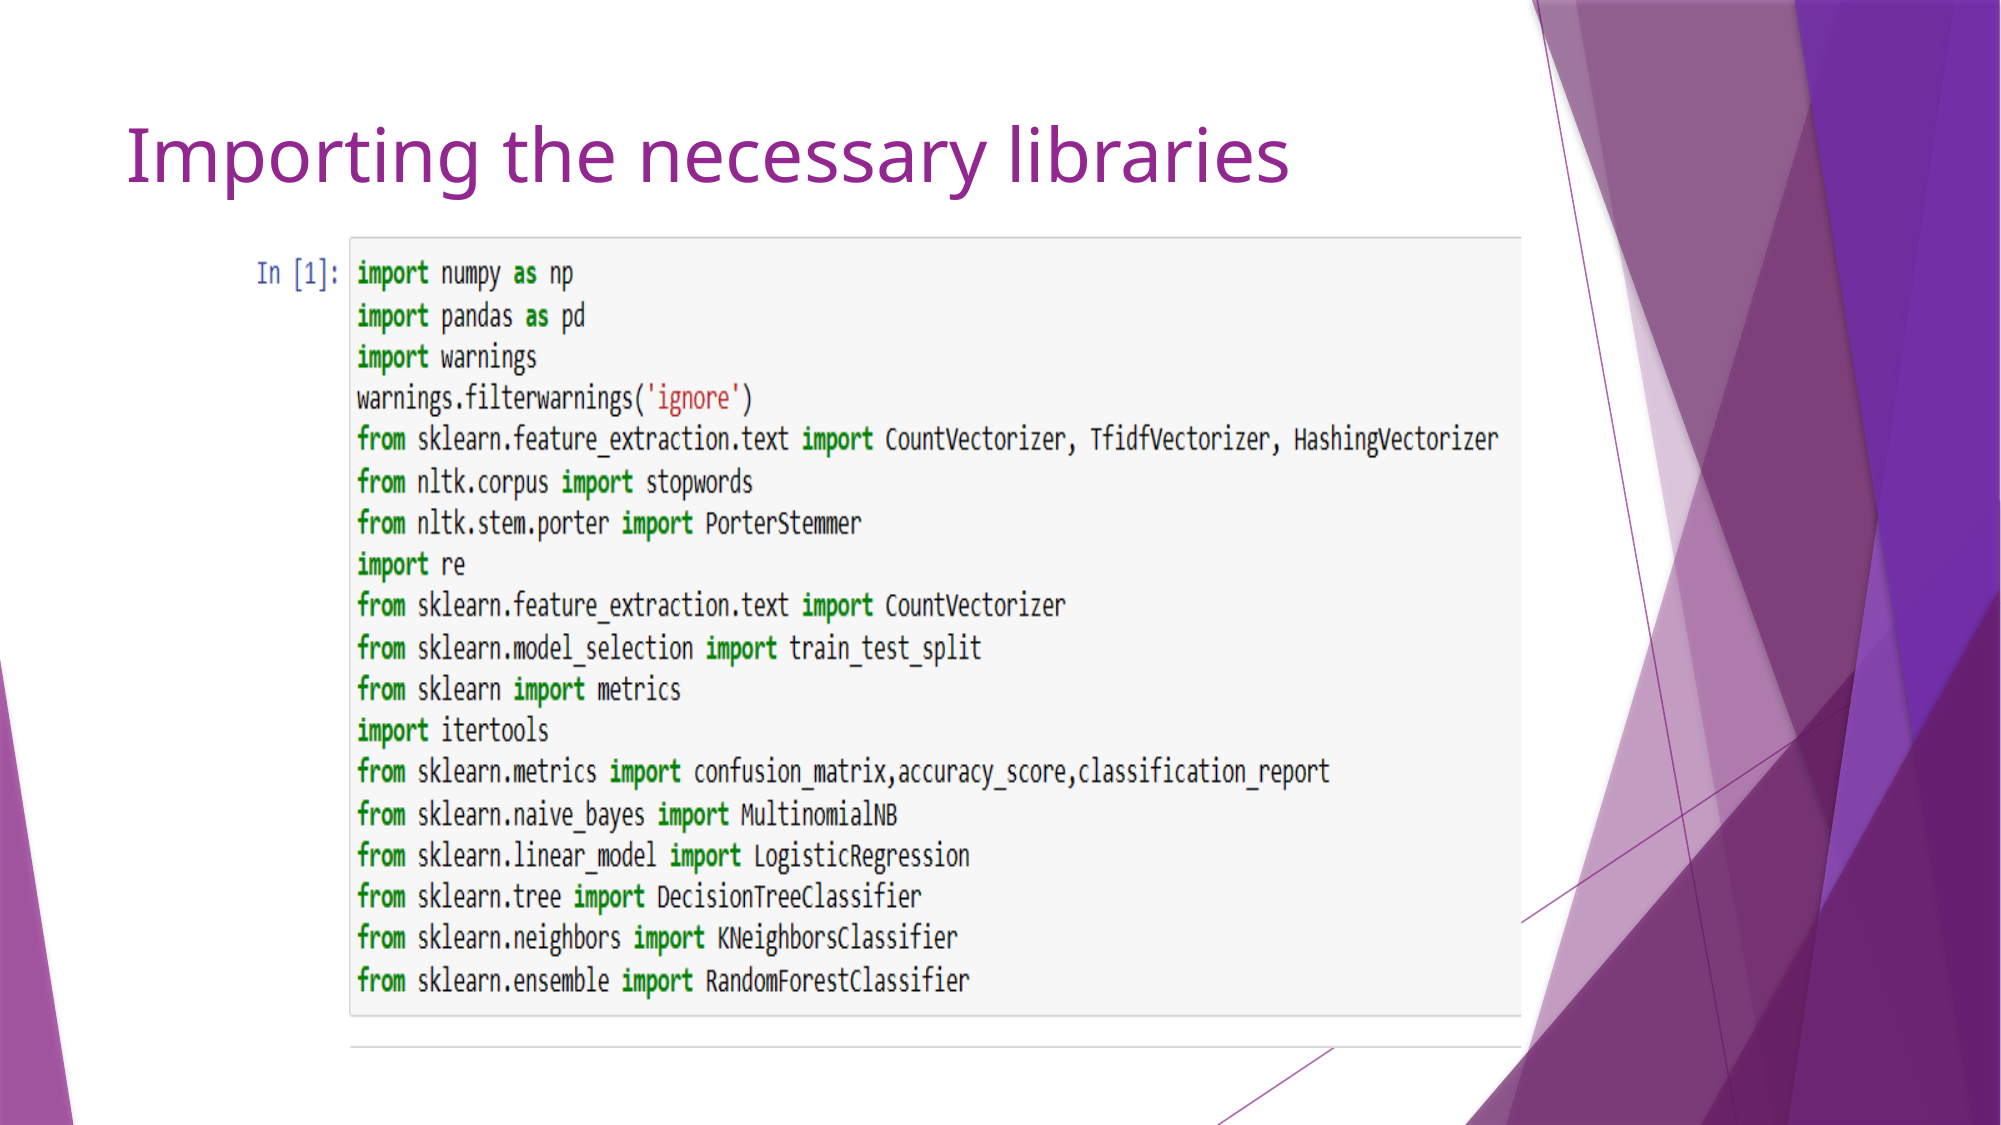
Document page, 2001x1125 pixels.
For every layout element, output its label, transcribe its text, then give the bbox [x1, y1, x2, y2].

title Importing the necessary libraries [111, 99, 1522, 317]
picture [233, 224, 1522, 1049]
